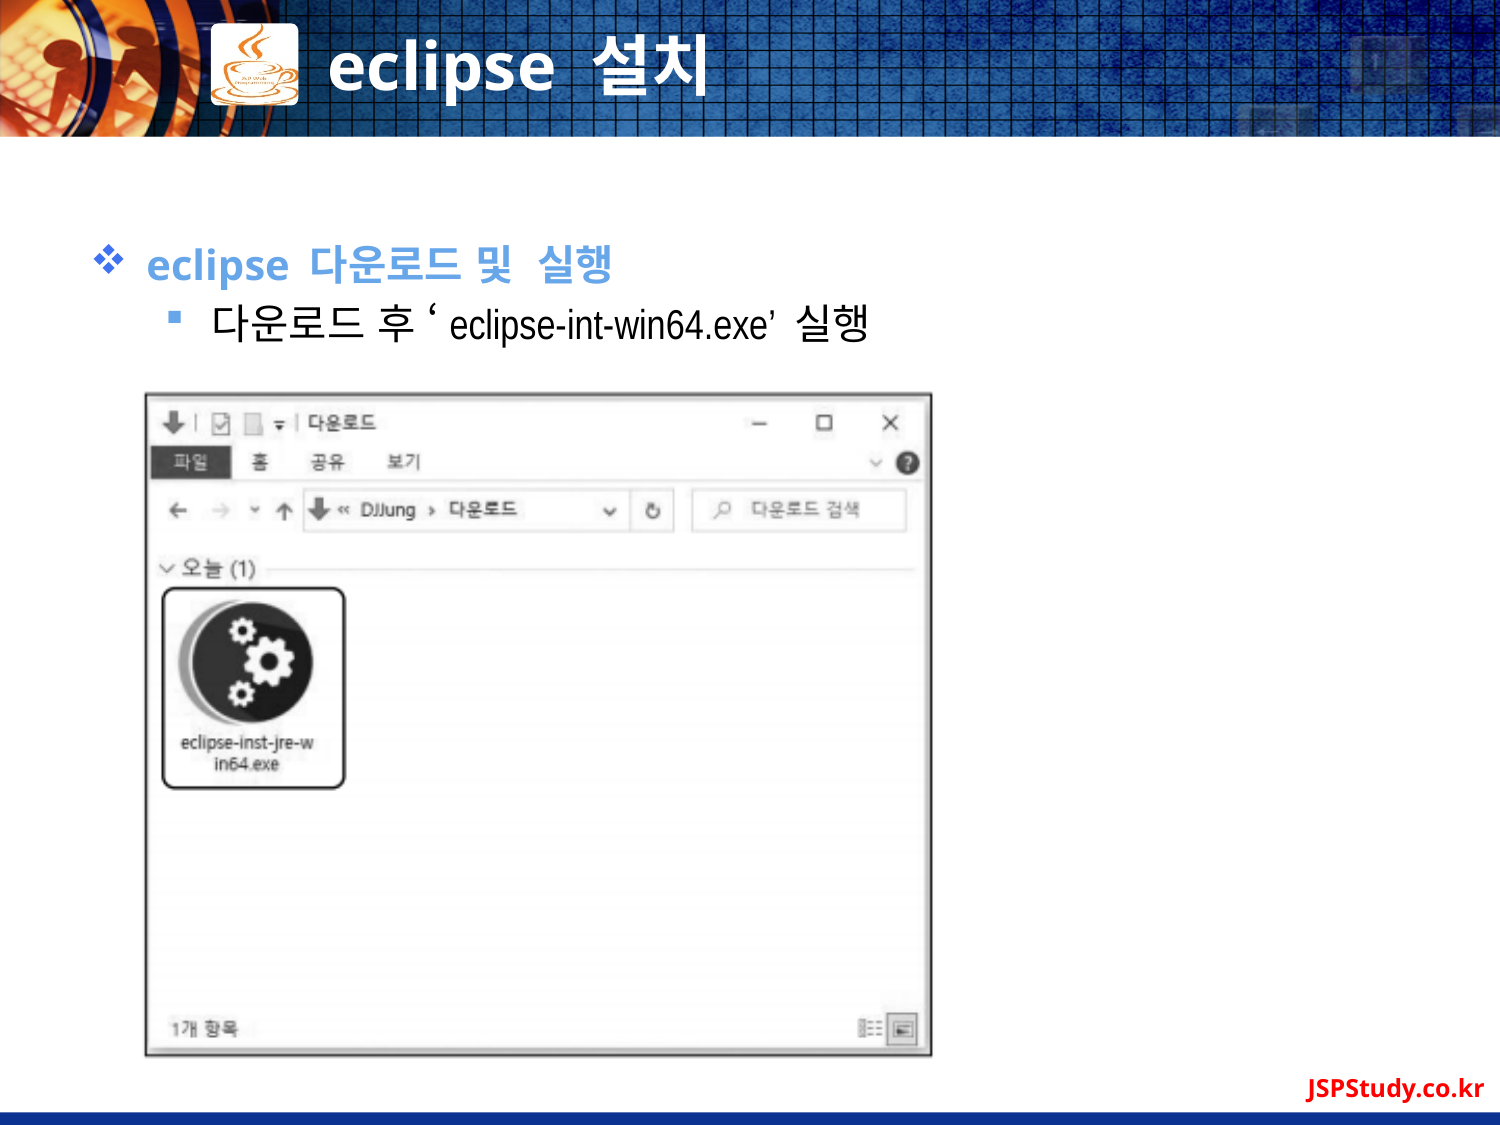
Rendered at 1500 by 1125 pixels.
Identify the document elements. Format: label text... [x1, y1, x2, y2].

text_box eclipse 다운로드 및 실행 다운로드 후 ‘eclipse-int-win64.exe’ 실행 [75, 231, 1329, 350]
picture [0, 0, 1500, 138]
picture [135, 379, 940, 1066]
title eclipse 설치 [312, 17, 1388, 111]
footer JSPStudy.co.kr [1024, 1064, 1500, 1118]
